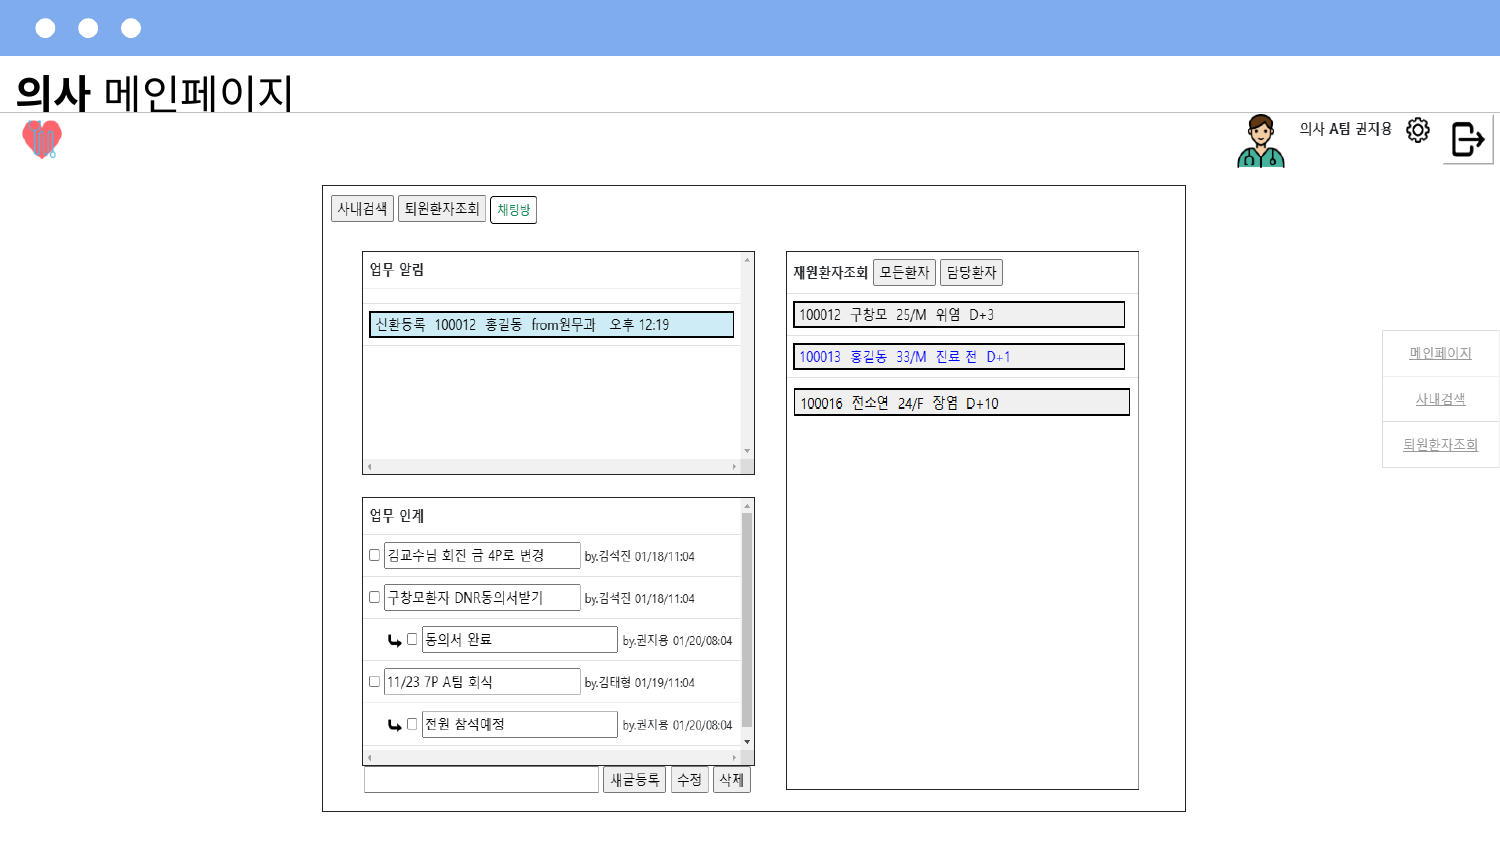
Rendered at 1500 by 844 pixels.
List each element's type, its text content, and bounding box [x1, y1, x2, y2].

picture [0, 112, 1500, 844]
text_box 의사 메인페이지 [0, 53, 582, 111]
